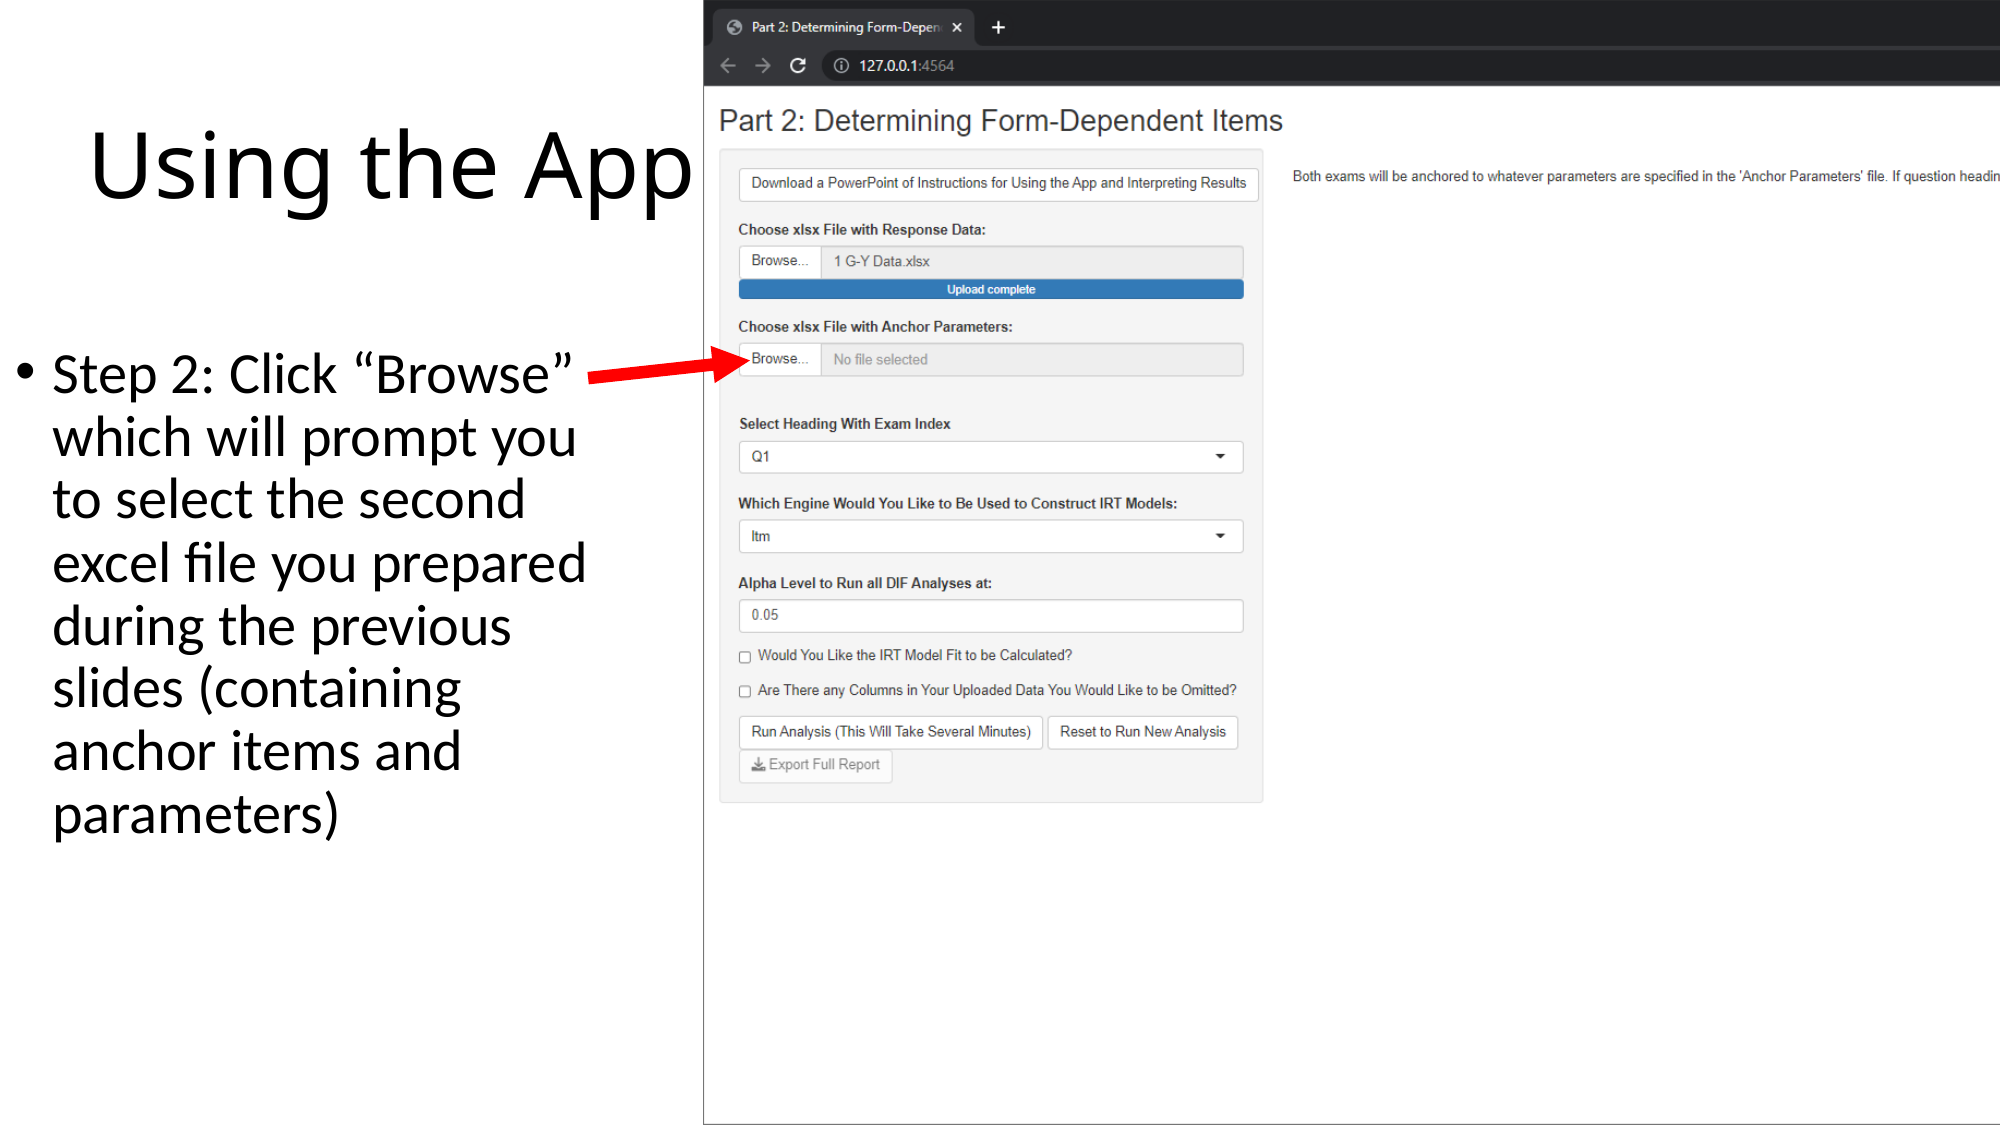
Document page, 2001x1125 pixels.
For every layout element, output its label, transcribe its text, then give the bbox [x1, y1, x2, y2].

list Step 2: Click “Browse” which will prompt you to select the second excel file you prepared during the previous slides (containing anchor items and parameters) [0, 335, 621, 1050]
picture [703, 0, 2000, 1125]
title Using the App [72, 59, 703, 278]
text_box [588, 360, 750, 379]
